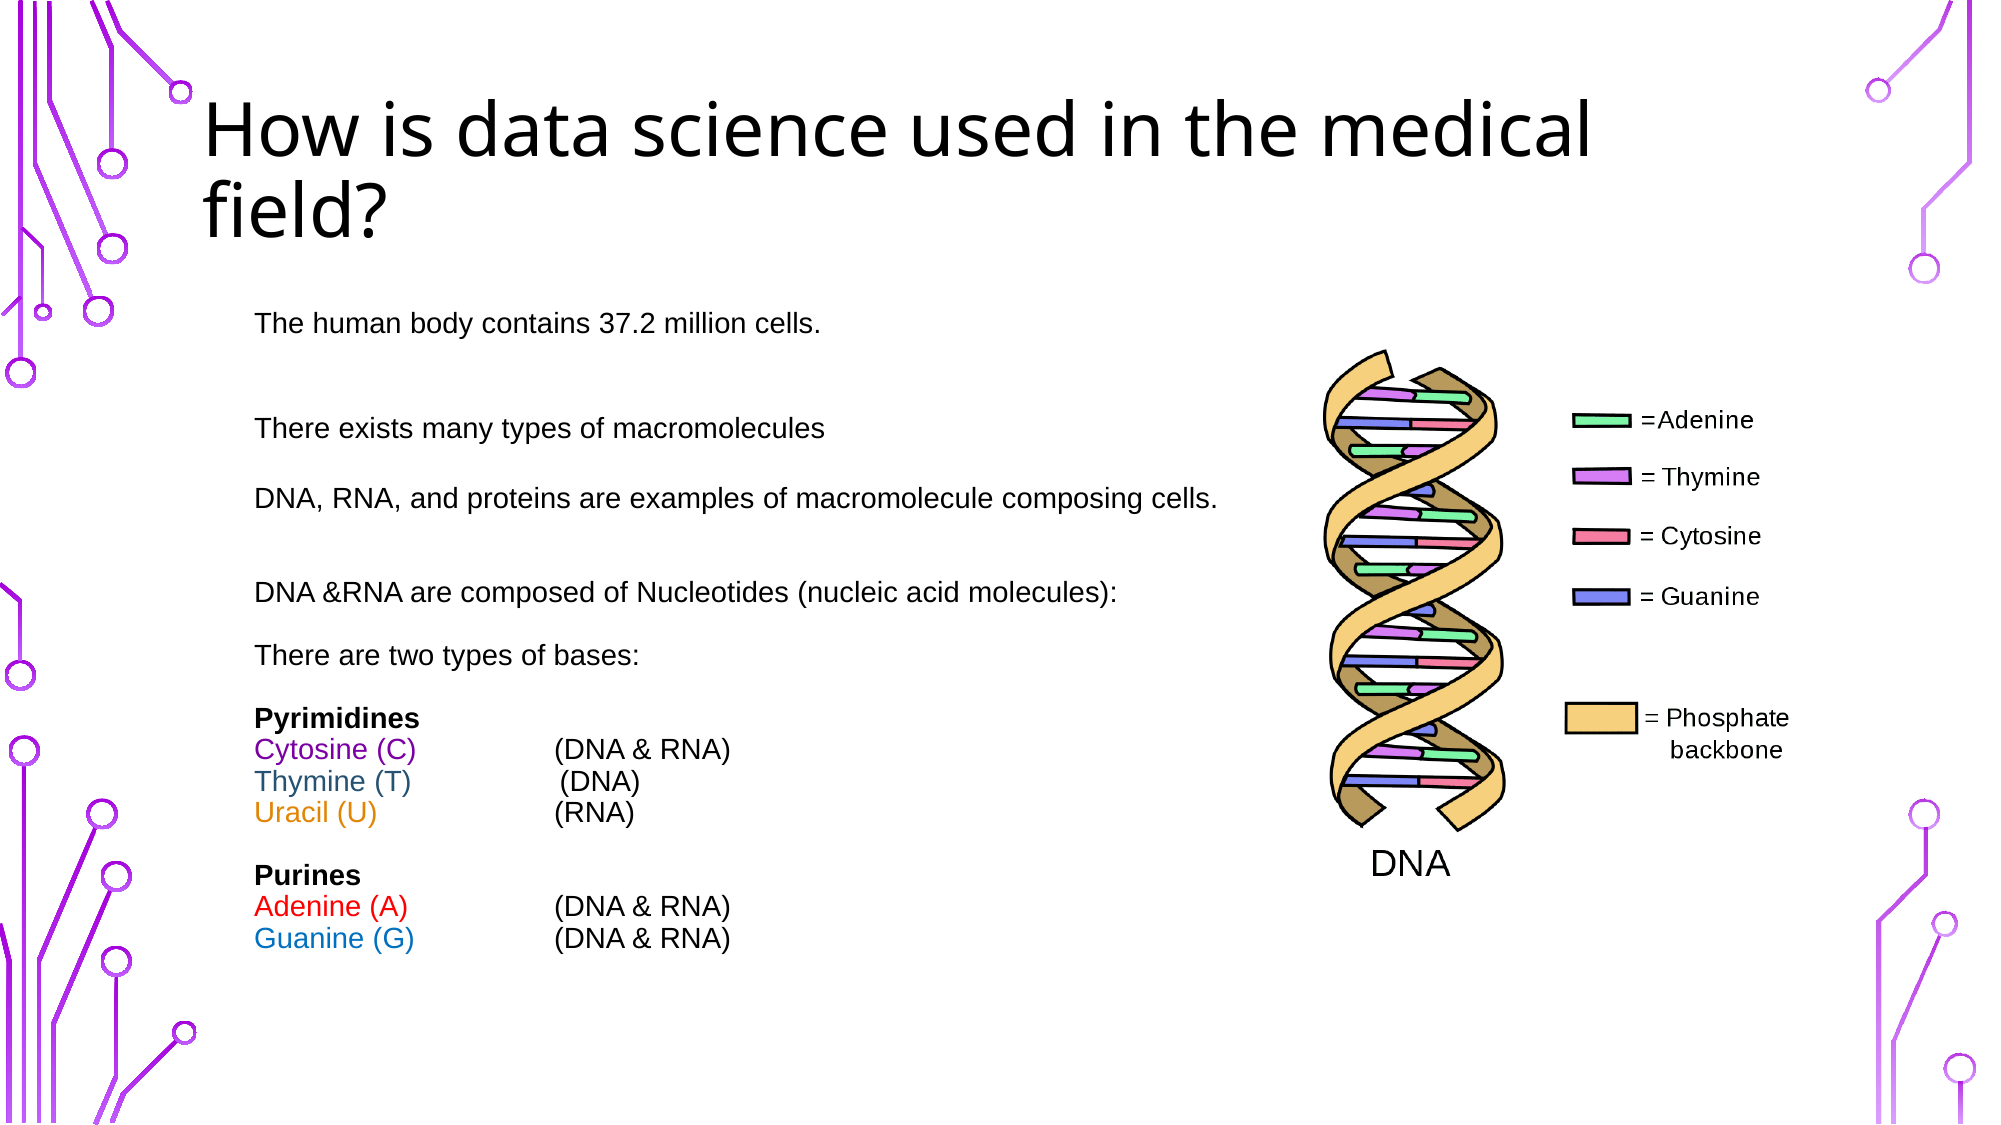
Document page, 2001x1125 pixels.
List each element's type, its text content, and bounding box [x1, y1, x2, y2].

picture [1257, 312, 1834, 921]
title How is data science used in the medical field? [187, 51, 1813, 294]
text_box The human body contains 37.2 million cells. There exists many types of macromolecules DNA, RNA, and proteins are examples of macromolecule composing cells. DNA &RNA are composed of Nucleotides (nucleic acid molecules): There are two types of bases: Pyrimidines Cytosine (C) (DNA & RNA) Thymine (T) (DNA) Uracil (U) (RNA) Purines Adenine (A) (DNA & RNA) Guanine (G) (DNA & RNA) [239, 262, 1636, 1125]
